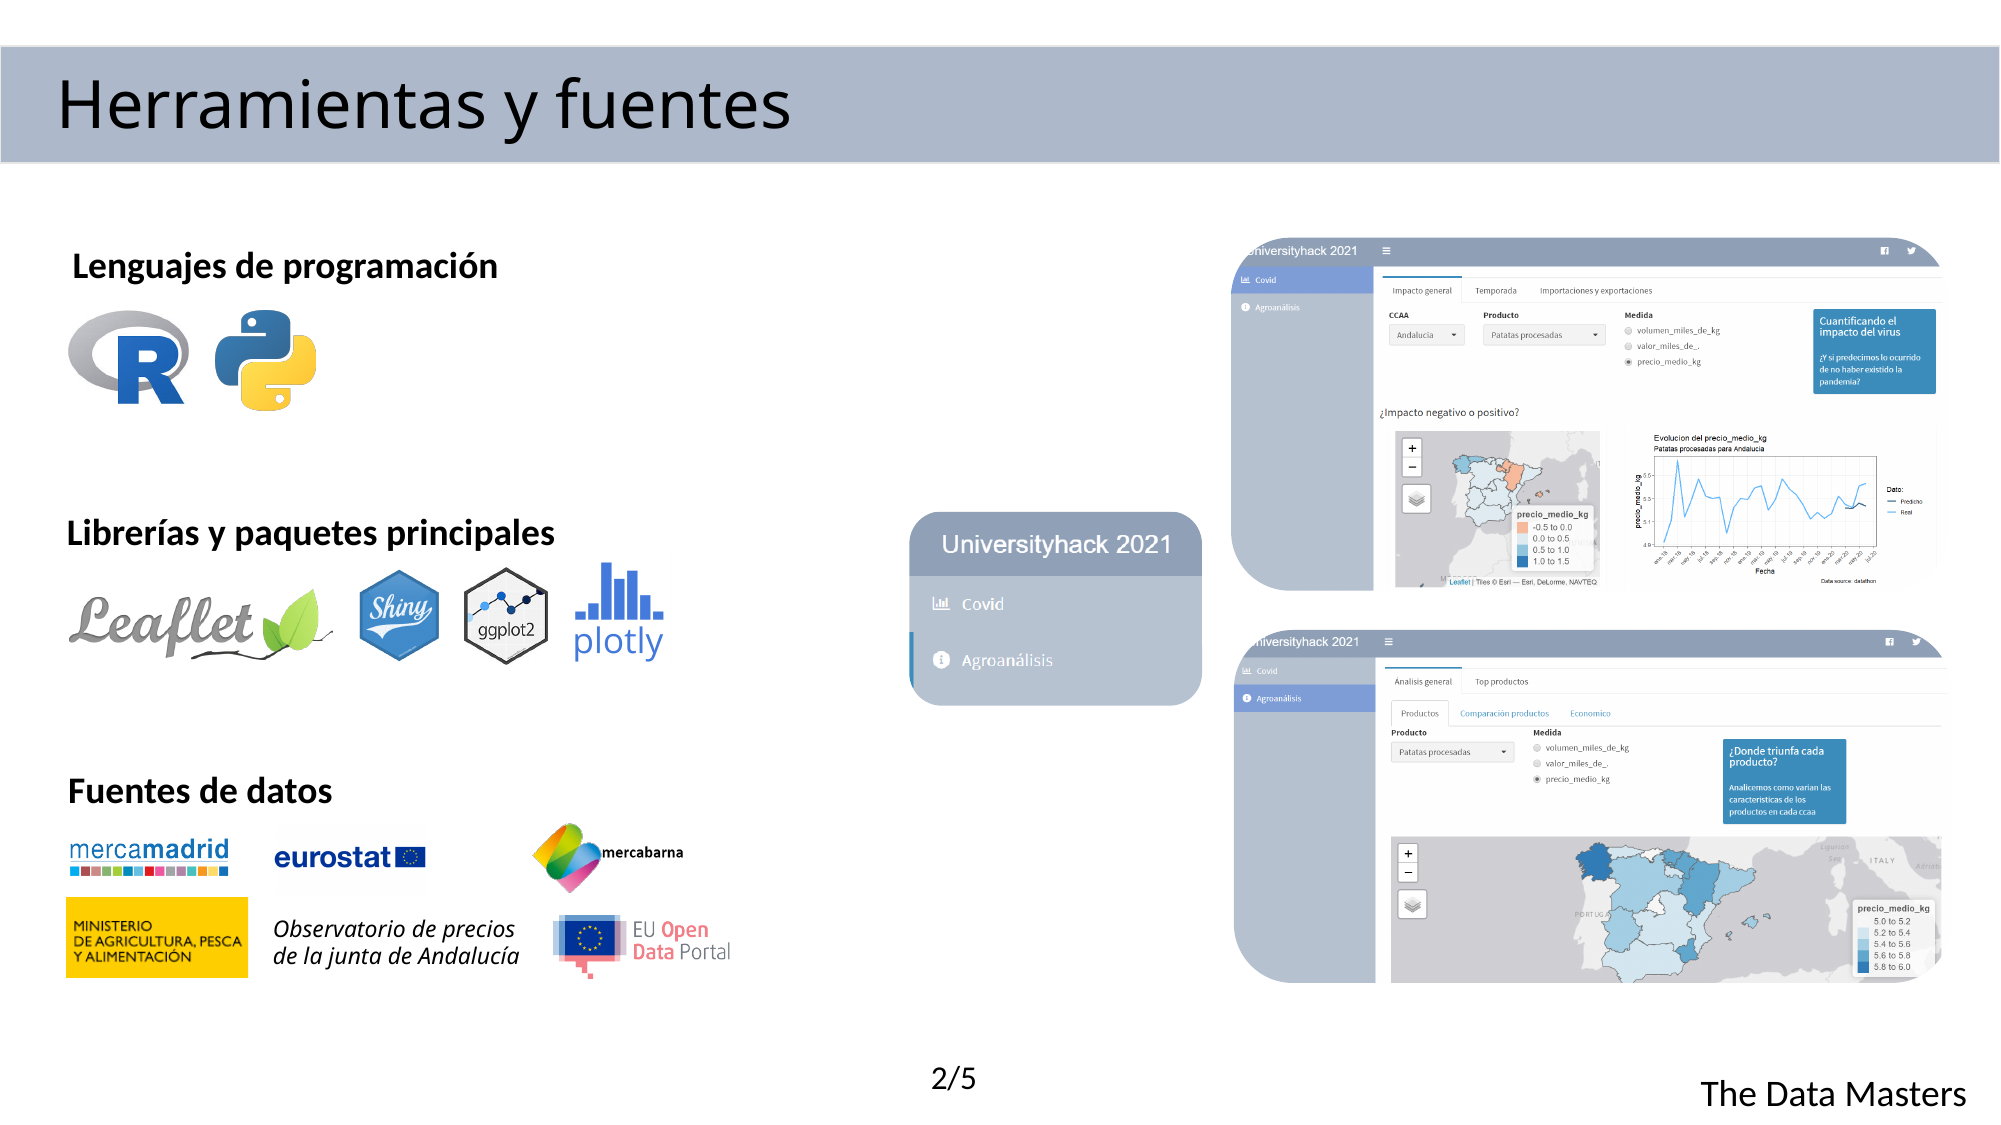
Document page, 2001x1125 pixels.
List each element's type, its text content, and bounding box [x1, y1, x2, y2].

text_box Lenguajes de programación [57, 233, 730, 294]
picture [553, 915, 730, 979]
text_box 2/5 [916, 1048, 1152, 1104]
text_box The Data Masters [1685, 1061, 2000, 1122]
picture [532, 823, 684, 893]
text_box [0, 45, 2000, 164]
picture [68, 310, 189, 404]
text_box Observatorio de precios de la junta de Andalucía [258, 906, 726, 977]
picture [215, 310, 316, 411]
picture [1233, 629, 1952, 983]
picture [69, 564, 548, 669]
picture [67, 835, 231, 879]
picture [274, 822, 426, 899]
picture [566, 552, 672, 671]
text_box Herramientas y fuentes [42, 54, 917, 149]
text_box Librerías y paquetes principales [52, 500, 690, 561]
text_box Fuentes de datos [53, 758, 403, 819]
picture [1231, 237, 1948, 591]
picture [909, 511, 1203, 706]
picture [66, 897, 249, 978]
